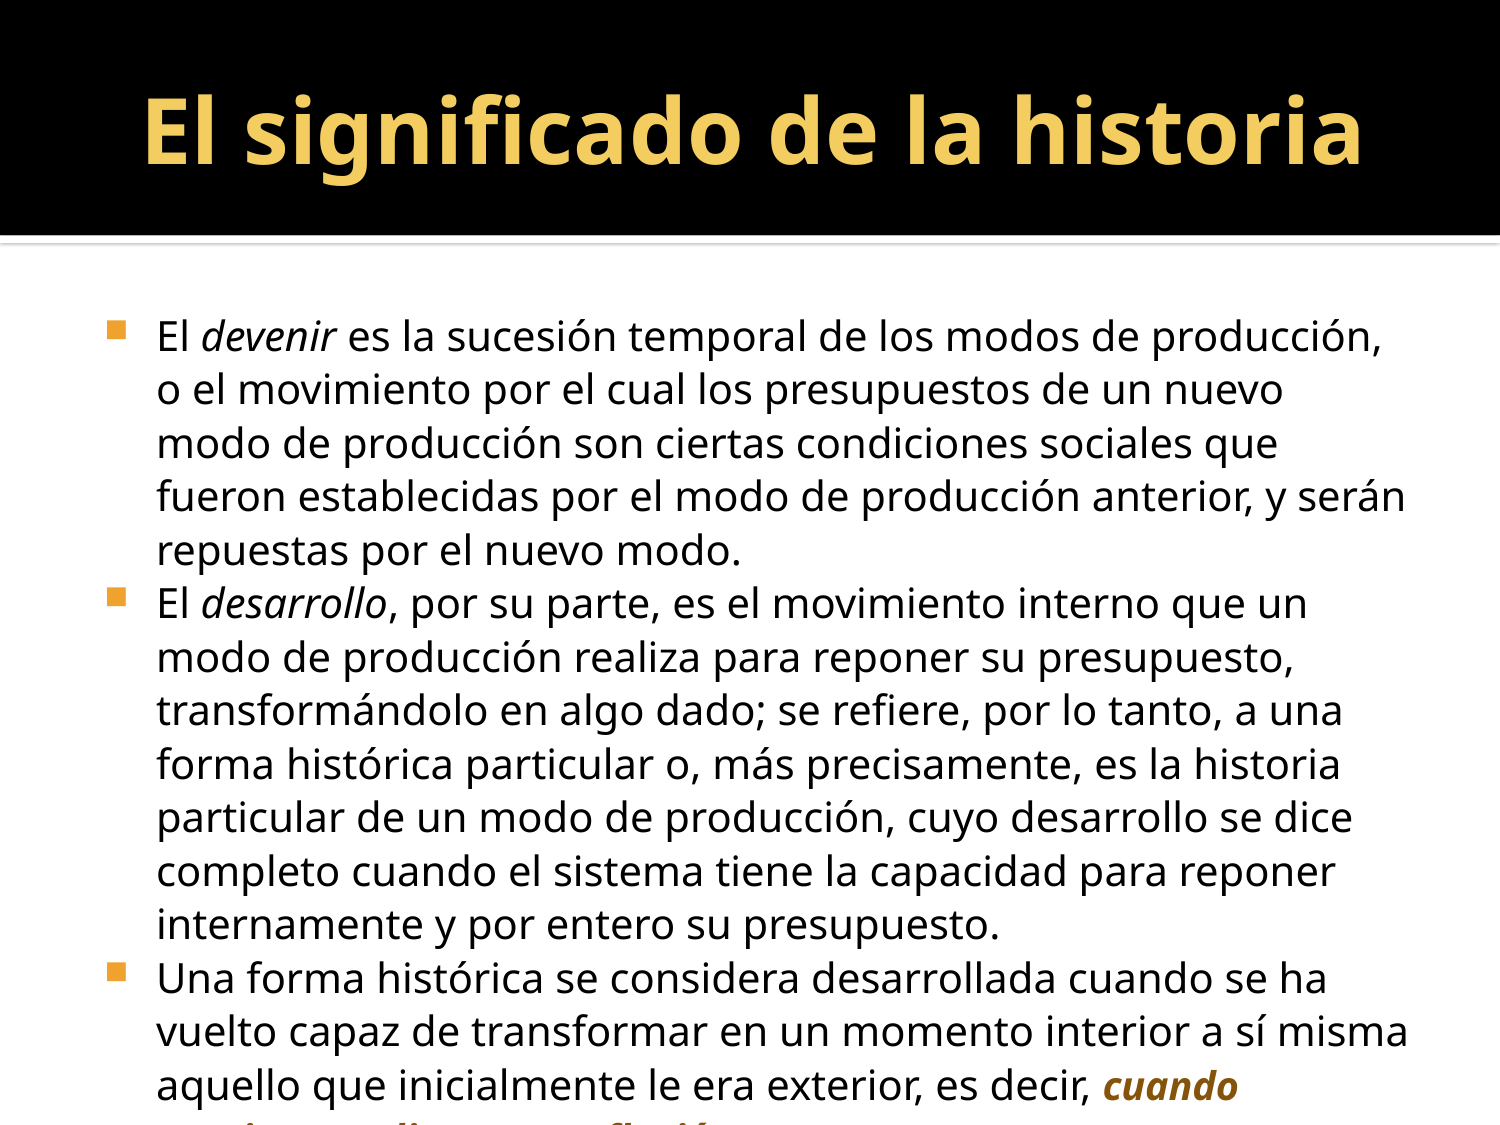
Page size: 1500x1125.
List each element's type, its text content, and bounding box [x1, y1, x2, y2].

title El significado de la historia [75, 25, 1425, 231]
list El devenir es la sucesión temporal de los modos de producción, o el movimiento por el cual los presupuestos de un nuevo modo de producción son ciertas condiciones sociales que fueron establecidas por el modo de producción anterior, y serán repuestas por el nuevo modo. El desarrollo, por su parte, es el movimiento interno que un modo de producción realiza para reponer su presupuesto, transformándolo en algo dado; se refiere, por lo tanto, a una forma histórica particular o, más precisamente, es la historia particular de un modo de producción, cuyo desarrollo se dice completo cuando el sistema tiene la capacidad para reponer internamente y por entero su presupuesto. Una forma histórica se considera desarrollada cuando se ha vuelto capaz de transformar en un momento interior a sí misma aquello que inicialmente le era exterior, es decir, cuando consigue realizar una reflexión. [75, 291, 1425, 1050]
